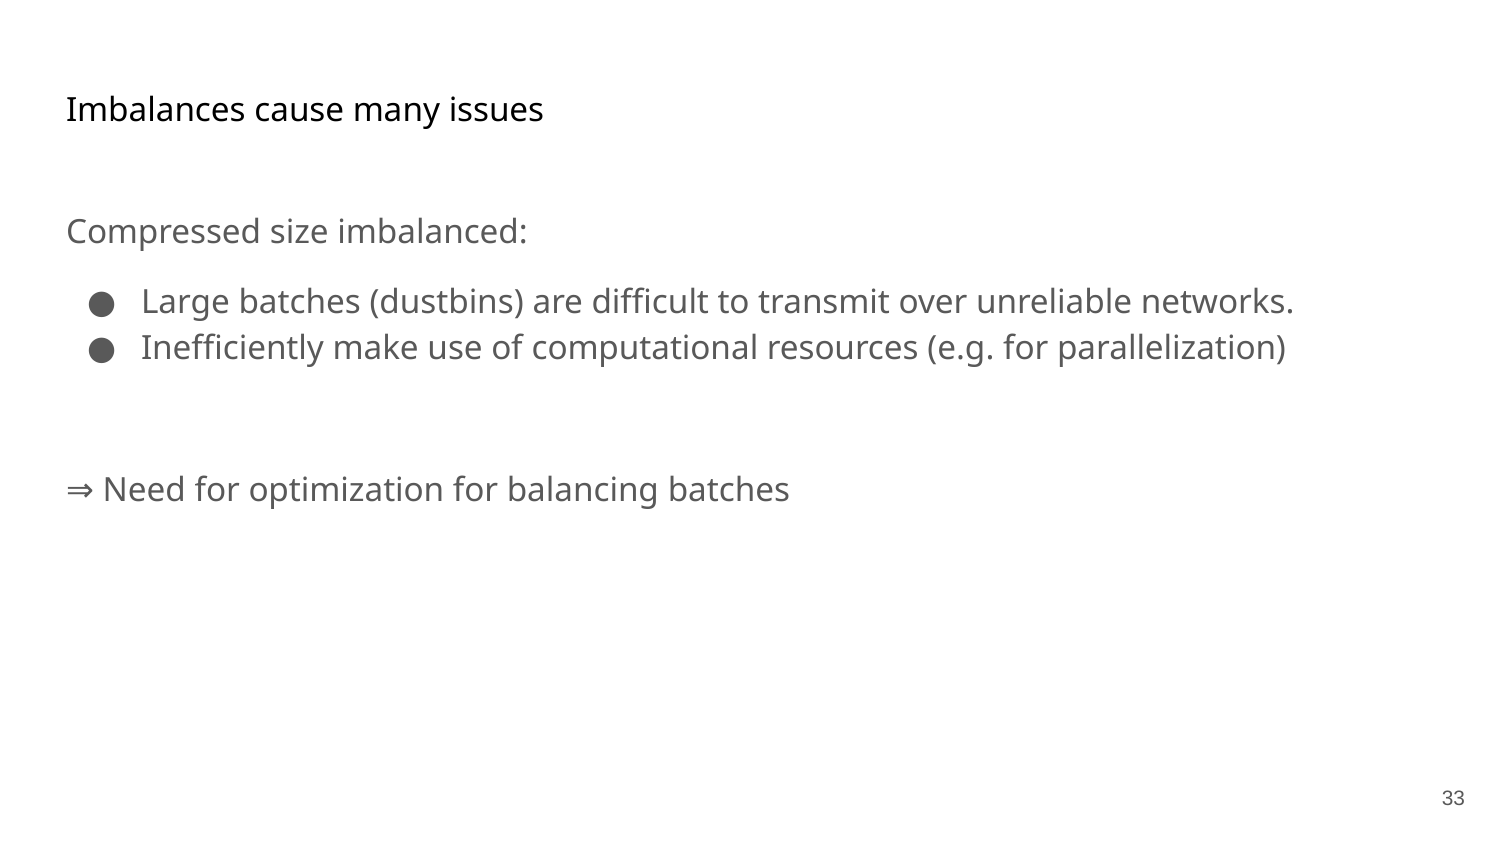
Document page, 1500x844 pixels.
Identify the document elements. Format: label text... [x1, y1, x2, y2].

title Imbalances cause many issues [51, 72, 1449, 167]
slide_number ‹#› [1389, 764, 1480, 830]
list Compressed size imbalanced: Large batches (dustbins) are difficult to transmit over unreliable networks. Inefficiently make use of computational resources (e.g. for parallelization) ⇒ Need for optimization for balancing batches [51, 189, 1449, 750]
